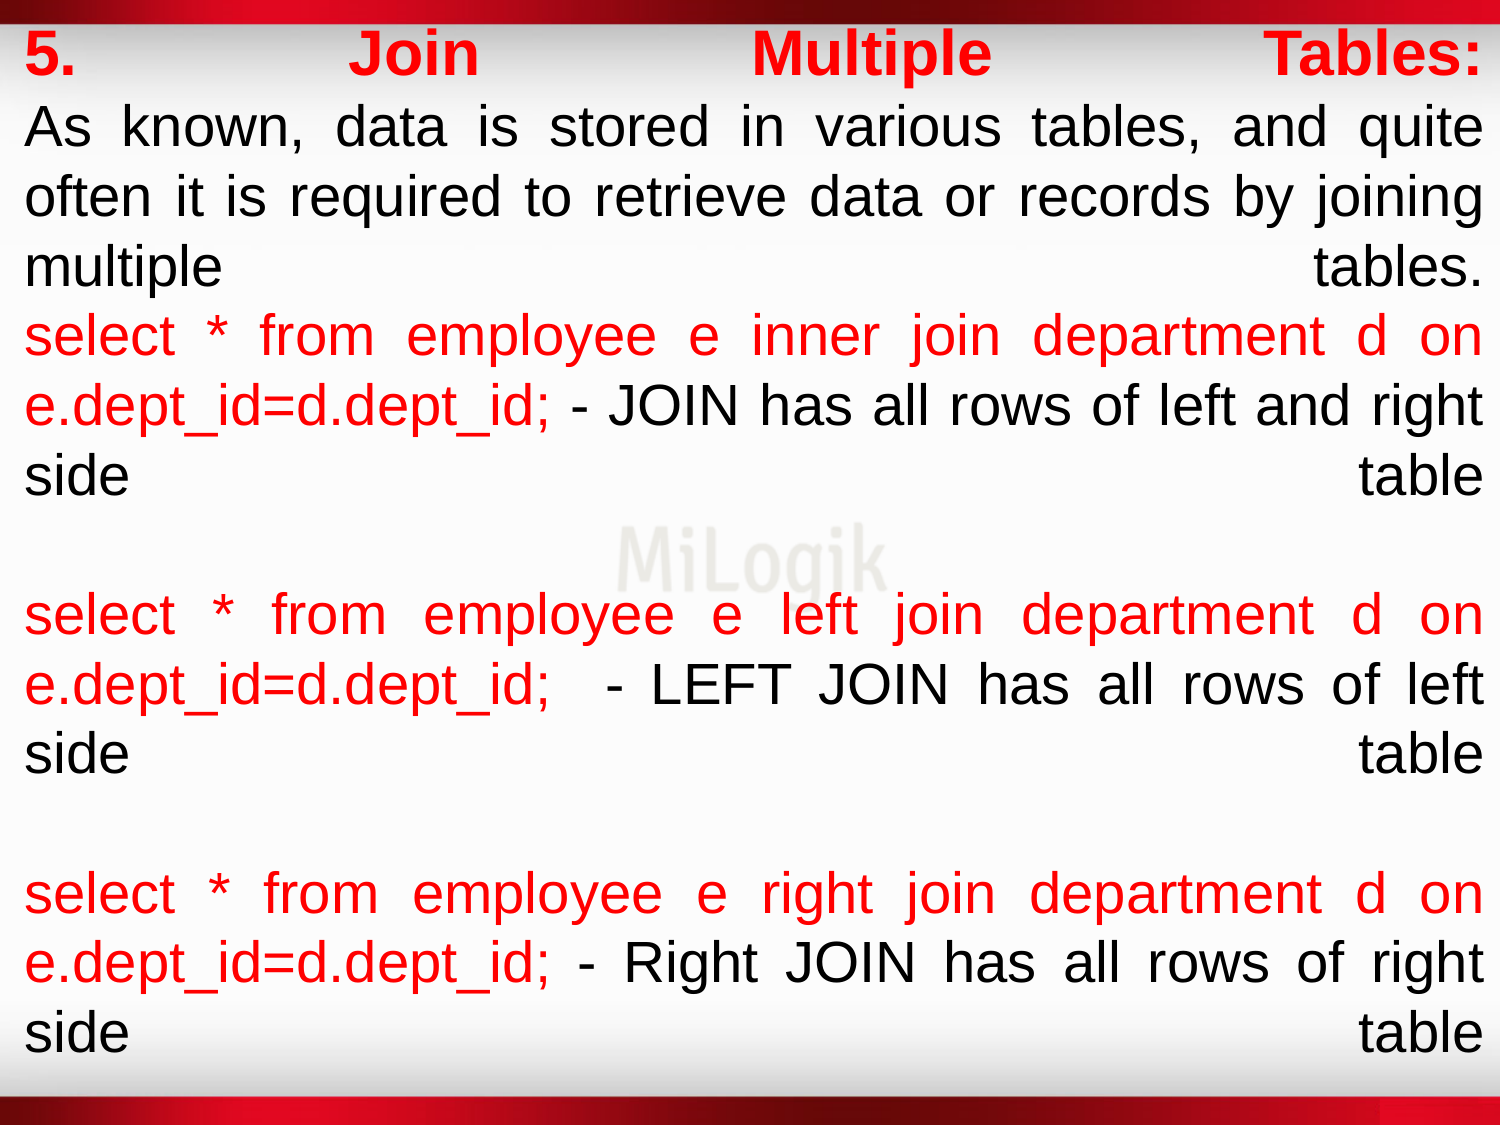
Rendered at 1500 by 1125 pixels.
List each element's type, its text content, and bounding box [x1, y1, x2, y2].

title 5. Join Multiple Tables: As known, data is stored in various tables, and quite often it is required to retrieve data or records by joining multiple tables. select * from employee e inner join department d on e.dept_id=d.dept_id; - JOIN has all rows of left and right side table select * from employee e left join department d on e.dept_id=d.dept_id; - LEFT JOIN has all rows of left side table select * from employee e right join department d on e.dept_id=d.dept_id; - Right JOIN has all rows of right side table [0, 0, 1500, 1125]
